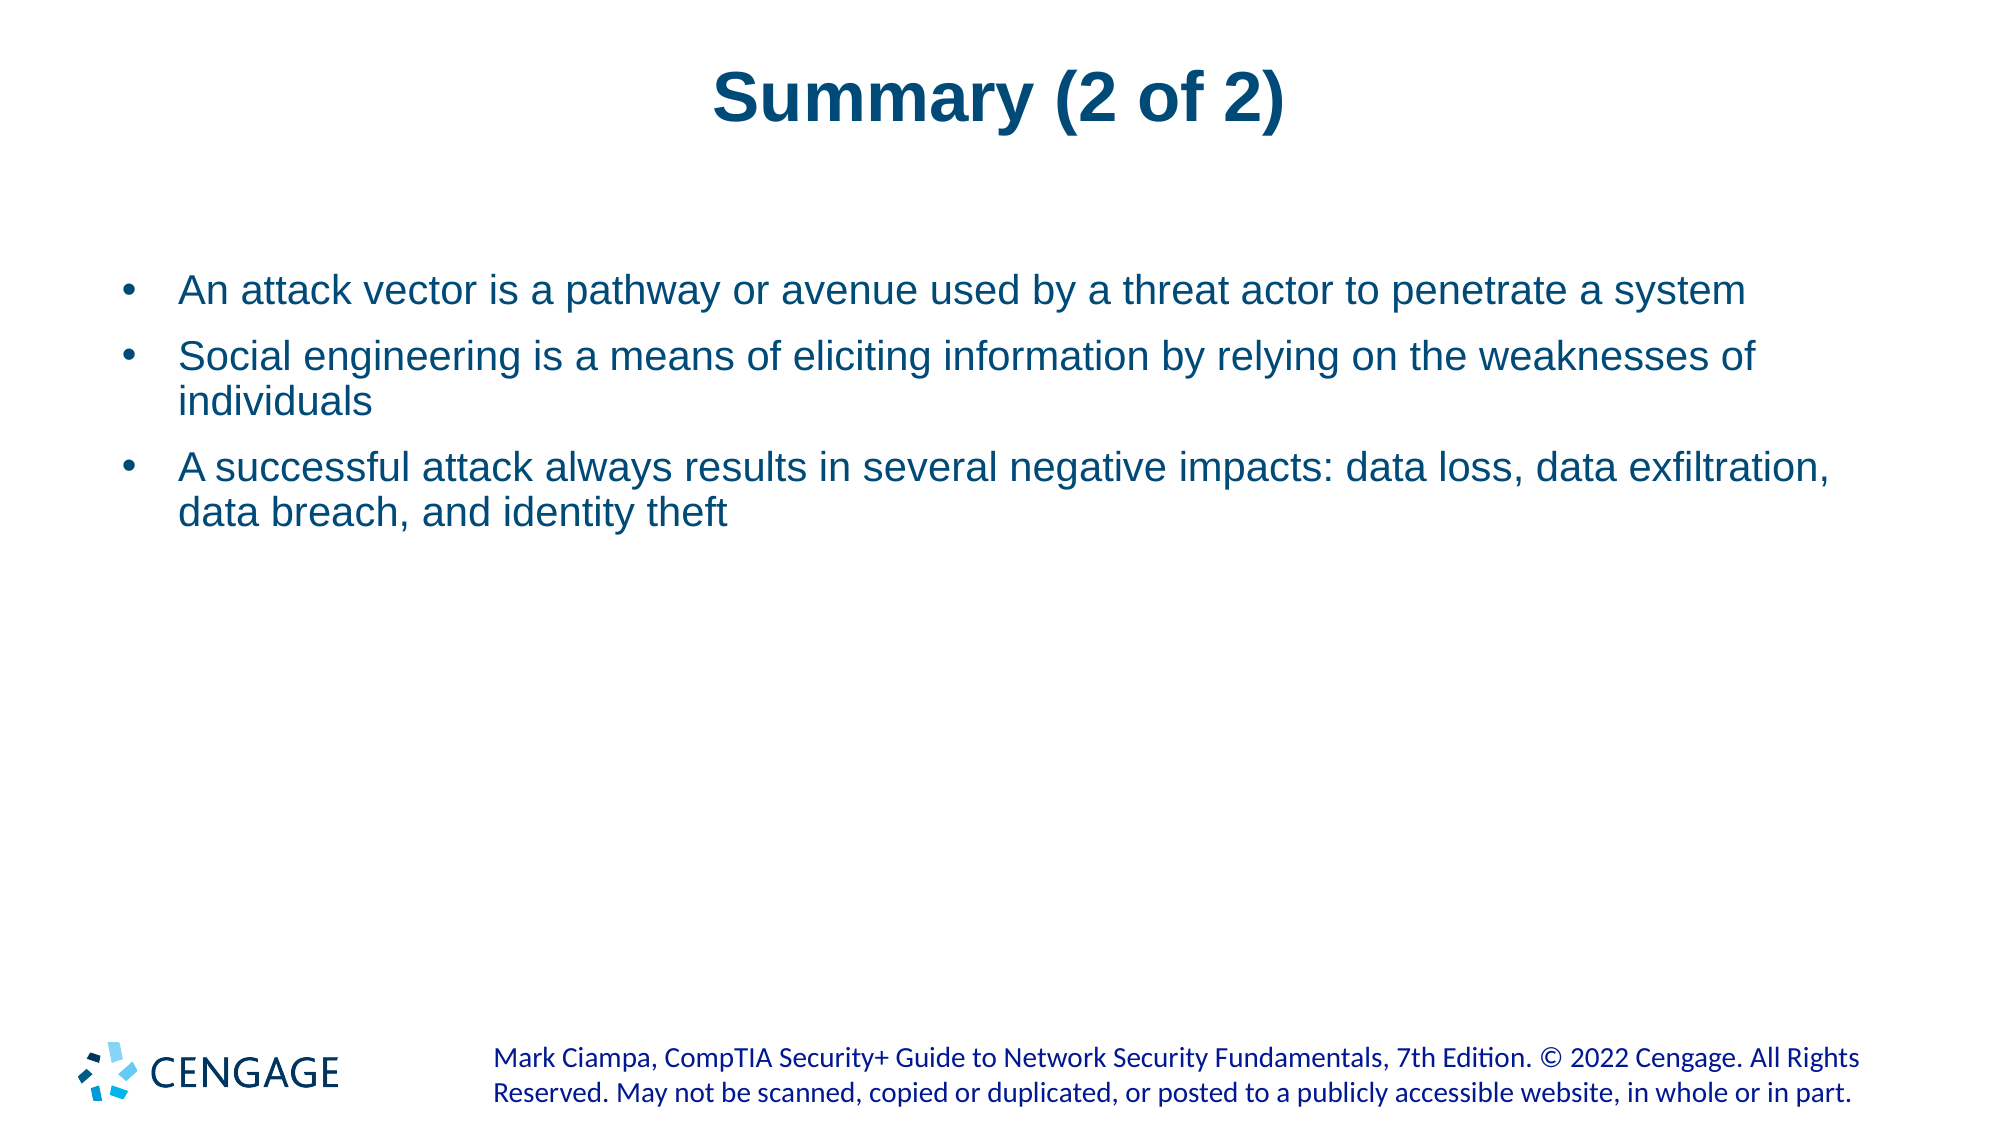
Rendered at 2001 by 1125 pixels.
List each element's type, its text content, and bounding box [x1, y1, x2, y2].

title Summary (2 of 2) [137, 59, 1863, 171]
list An attack vector is a pathway or avenue used by a threat actor to penetrate a system Social engineering is a means of eliciting information by relying on the weaknesses of individuals A successful attack always results in several negative impacts: data loss, data exfiltration, data breach, and identity theft [121, 268, 1880, 990]
picture [78, 1042, 338, 1101]
